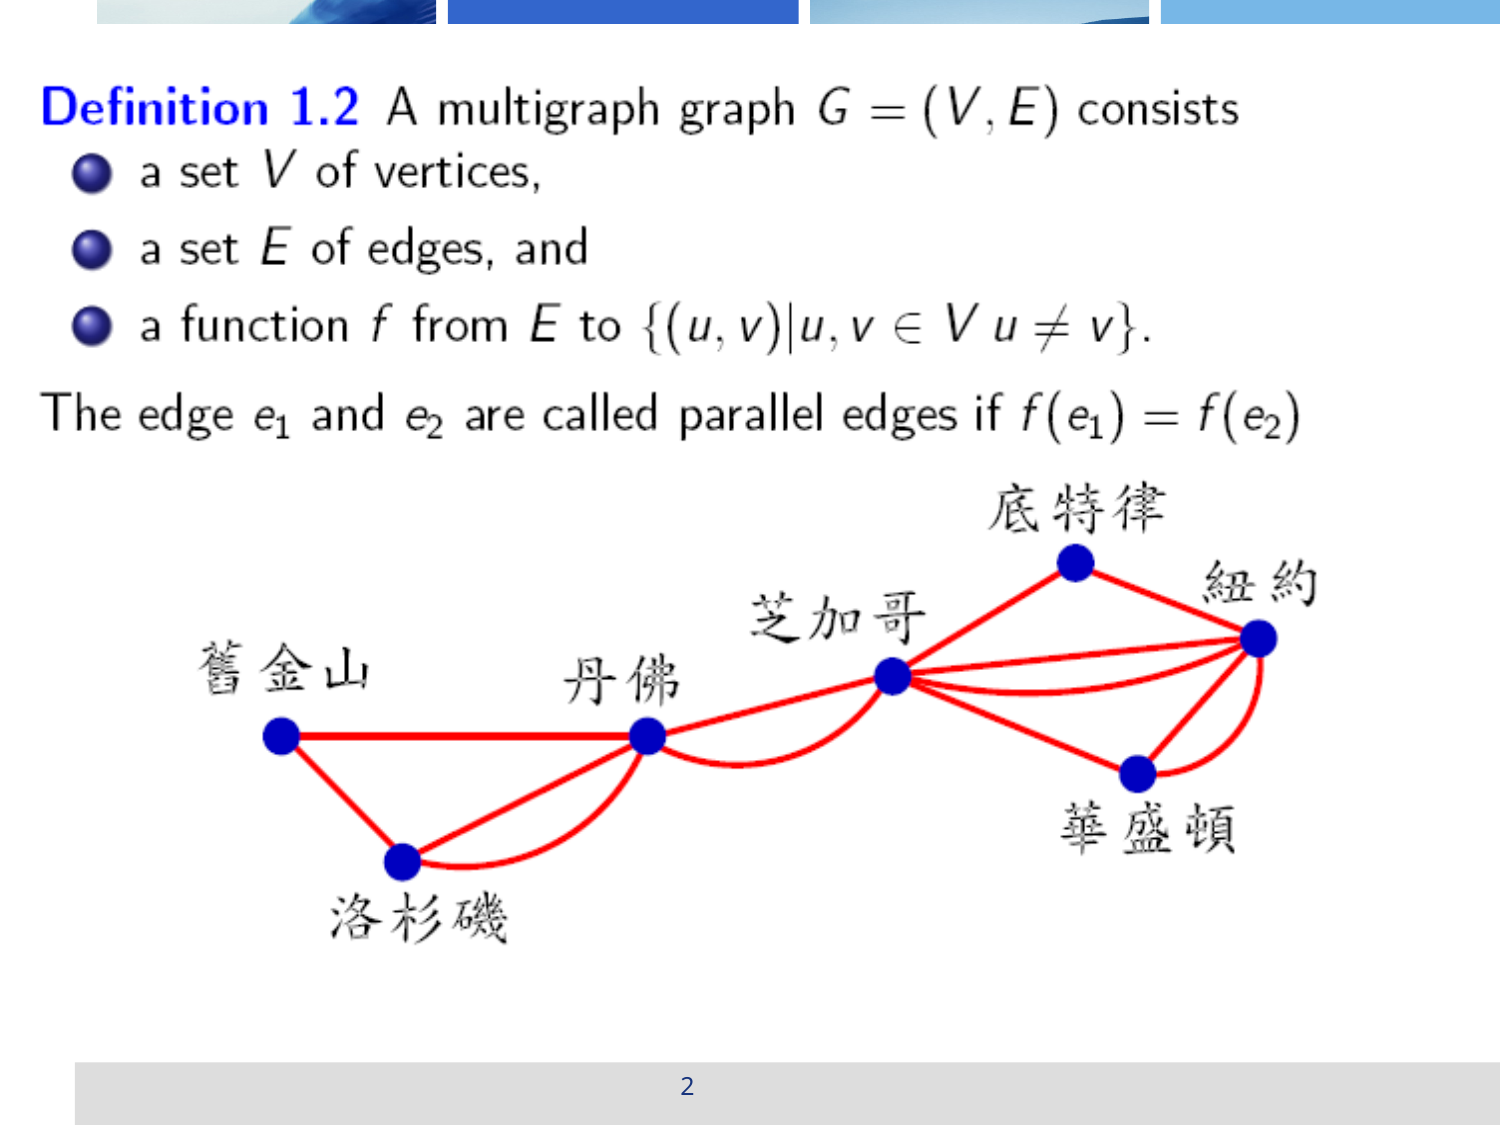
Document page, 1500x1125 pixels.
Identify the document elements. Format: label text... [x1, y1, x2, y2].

picture [0, 0, 1500, 999]
slide_number 2 [512, 1062, 863, 1116]
